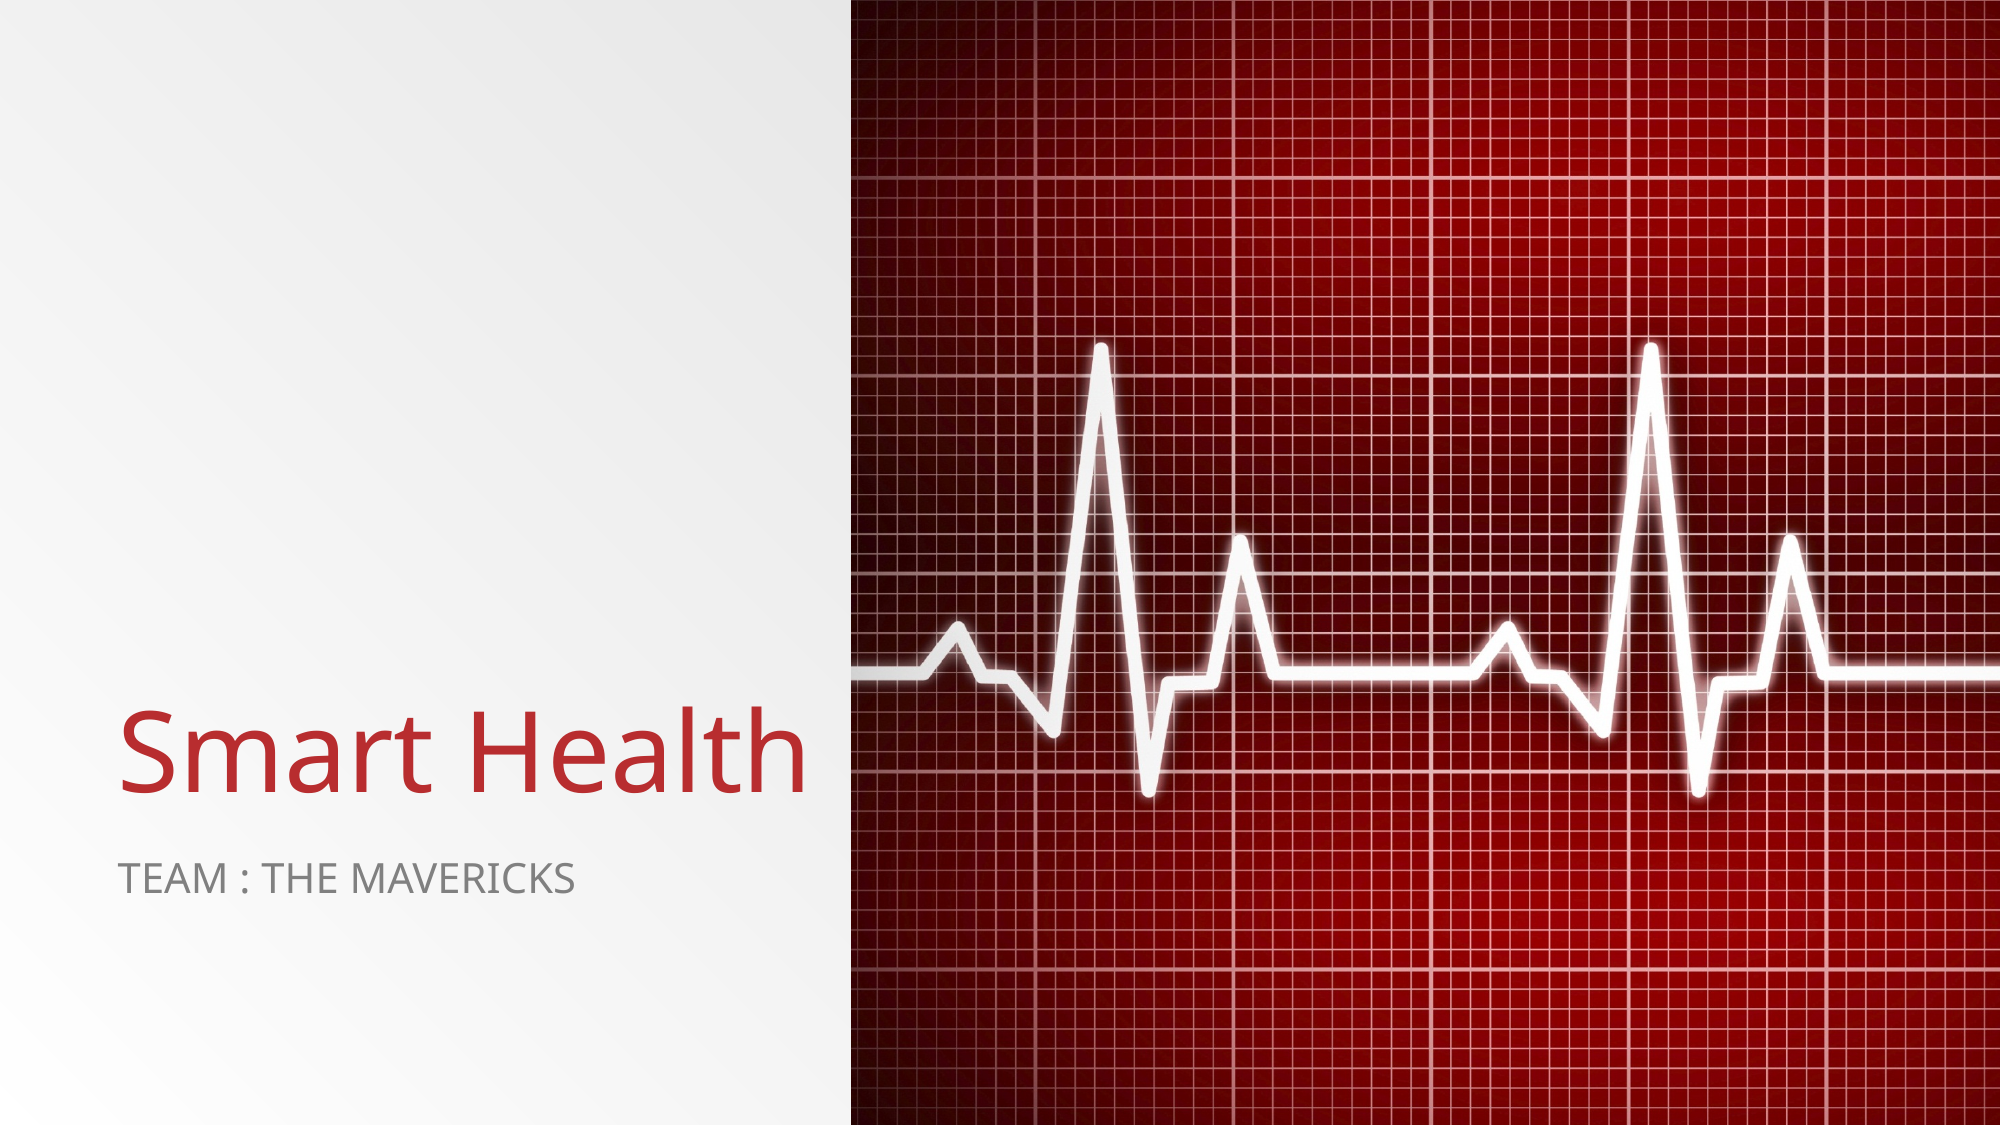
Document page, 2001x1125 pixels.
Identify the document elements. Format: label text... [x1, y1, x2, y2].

picture [851, 0, 2000, 1125]
title Smart Health [102, 299, 838, 822]
subtitle Team : The Mavericks [102, 849, 775, 963]
